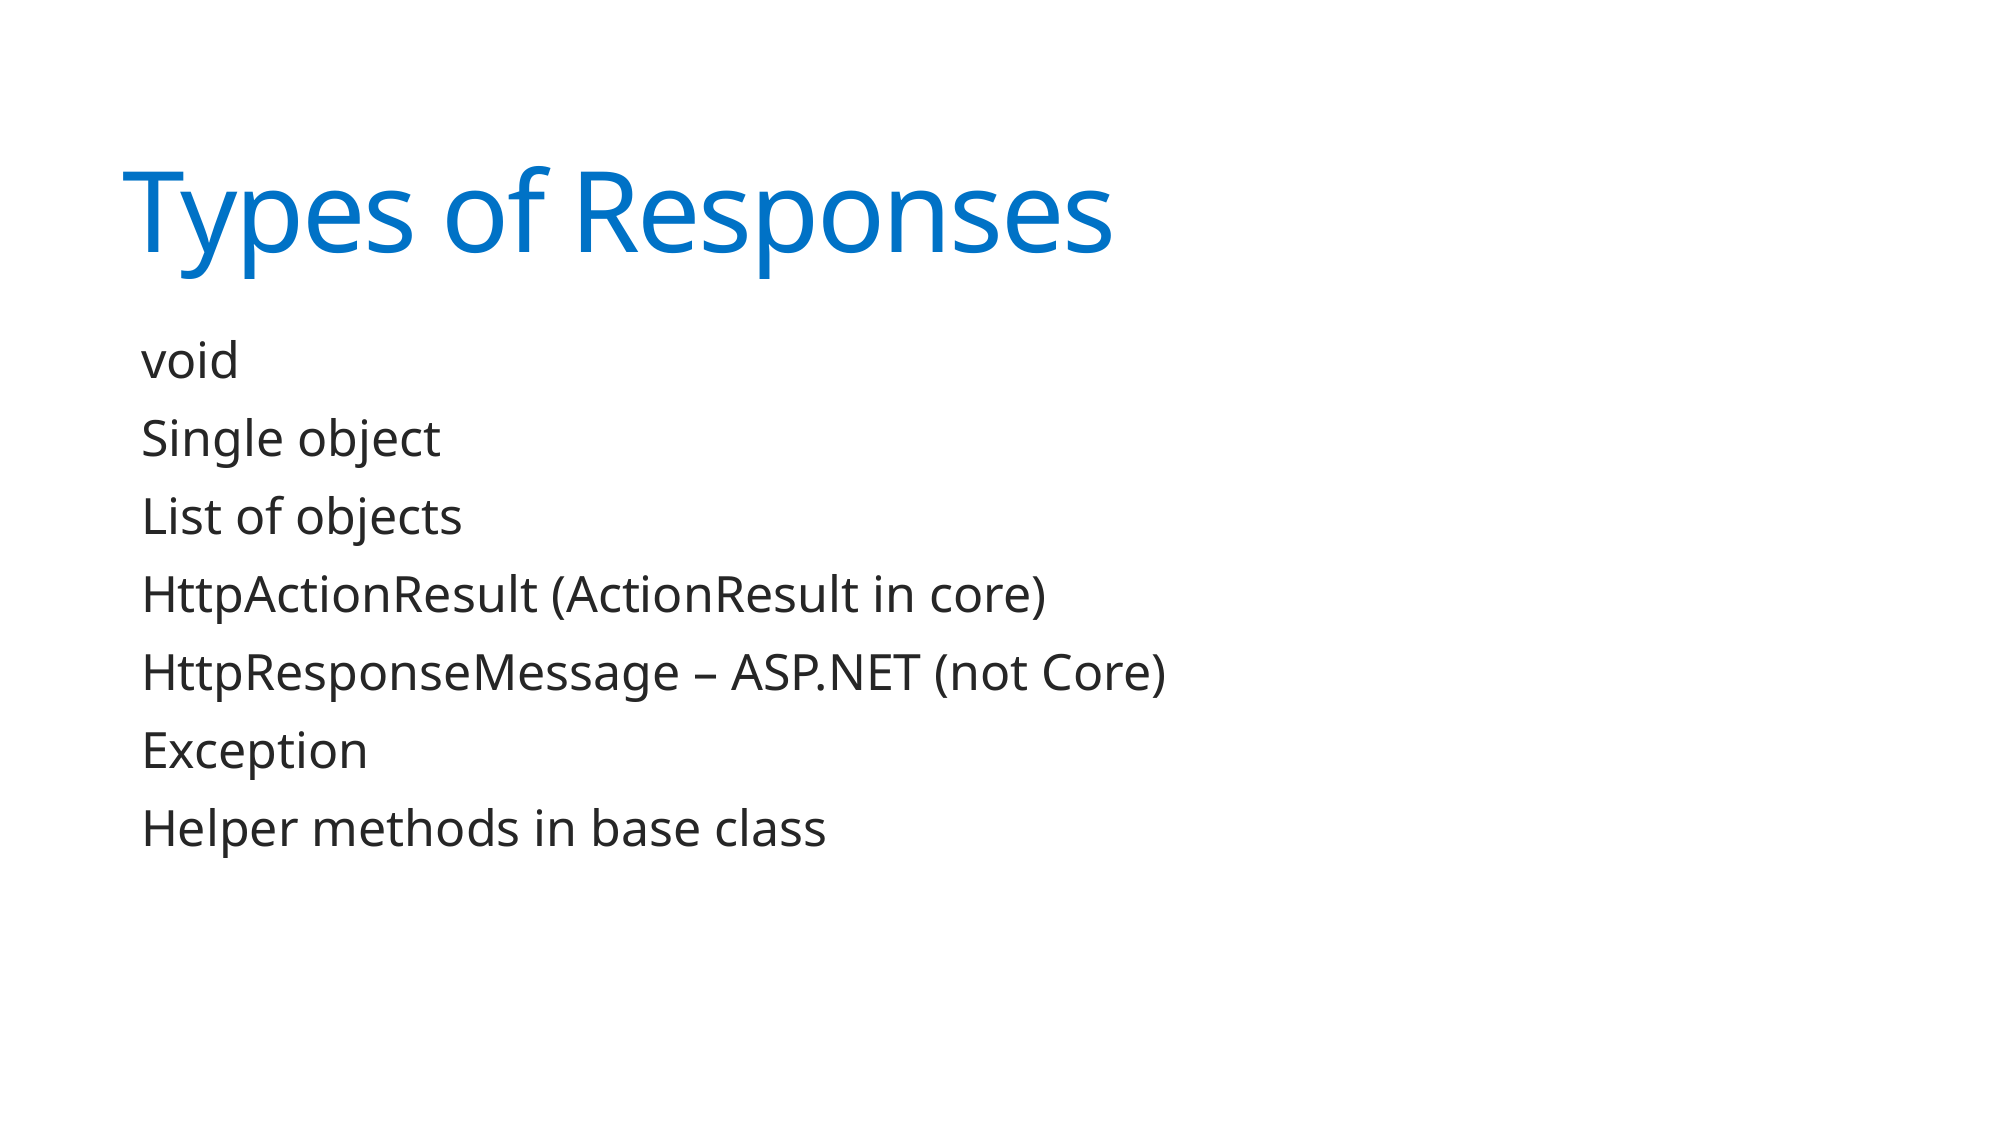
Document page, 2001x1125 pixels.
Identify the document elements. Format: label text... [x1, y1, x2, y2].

list void Single object List of objects HttpActionResult (ActionResult in core) HttpResponseMessage – ASP.NET (not Core) Exception Helper methods in base class [111, 329, 1876, 948]
title Types of Responses [107, 81, 1875, 354]
